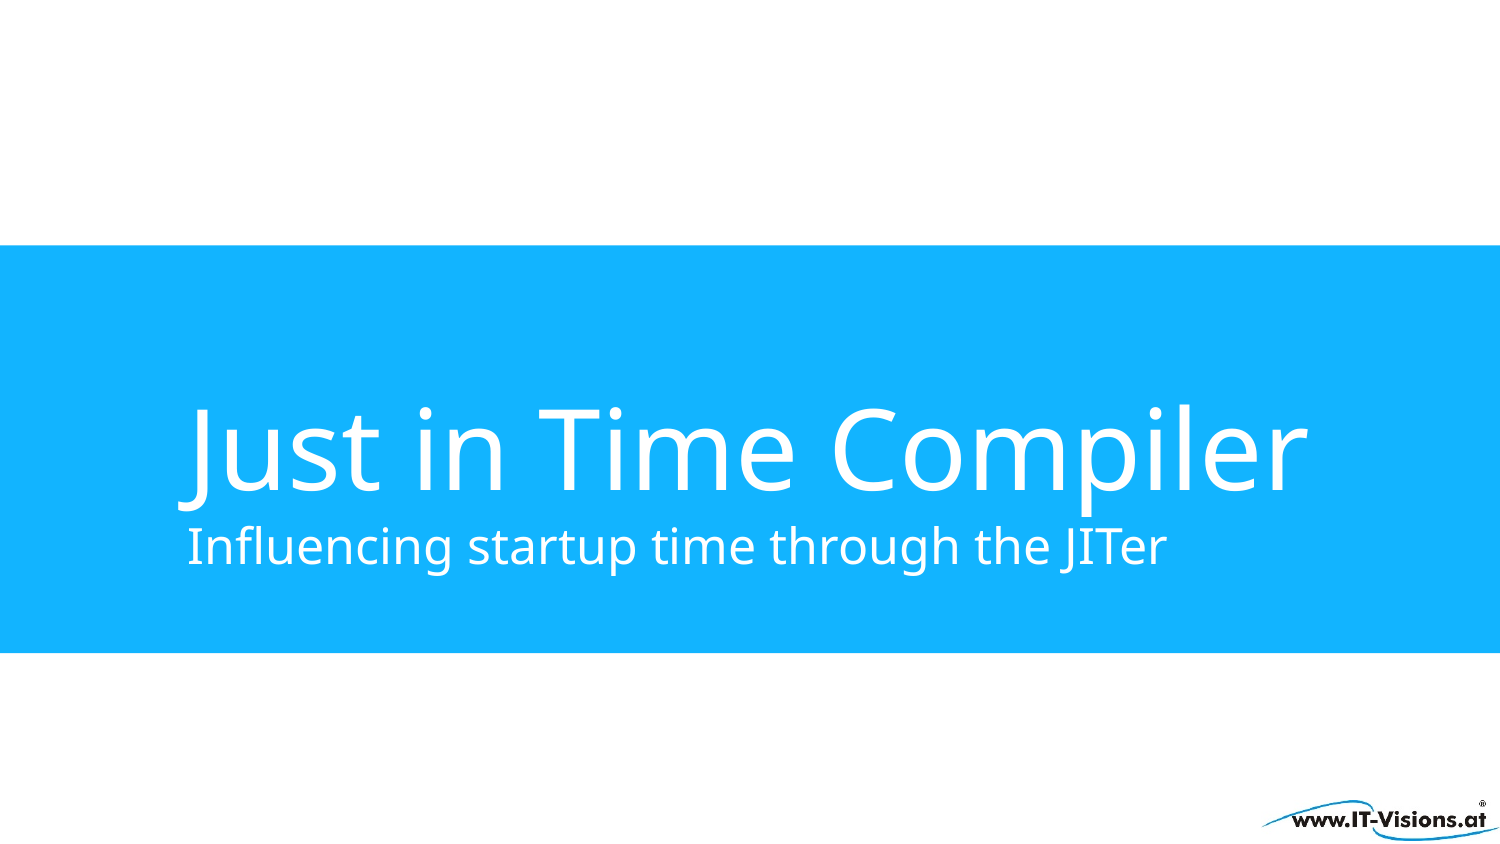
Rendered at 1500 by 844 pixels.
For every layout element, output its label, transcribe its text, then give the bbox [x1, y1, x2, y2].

list Influencing startup time through the JITer [187, 514, 1342, 575]
title Just in Time Compiler [187, 401, 1341, 514]
picture [1261, 800, 1500, 841]
picture [179, 502, 187, 511]
